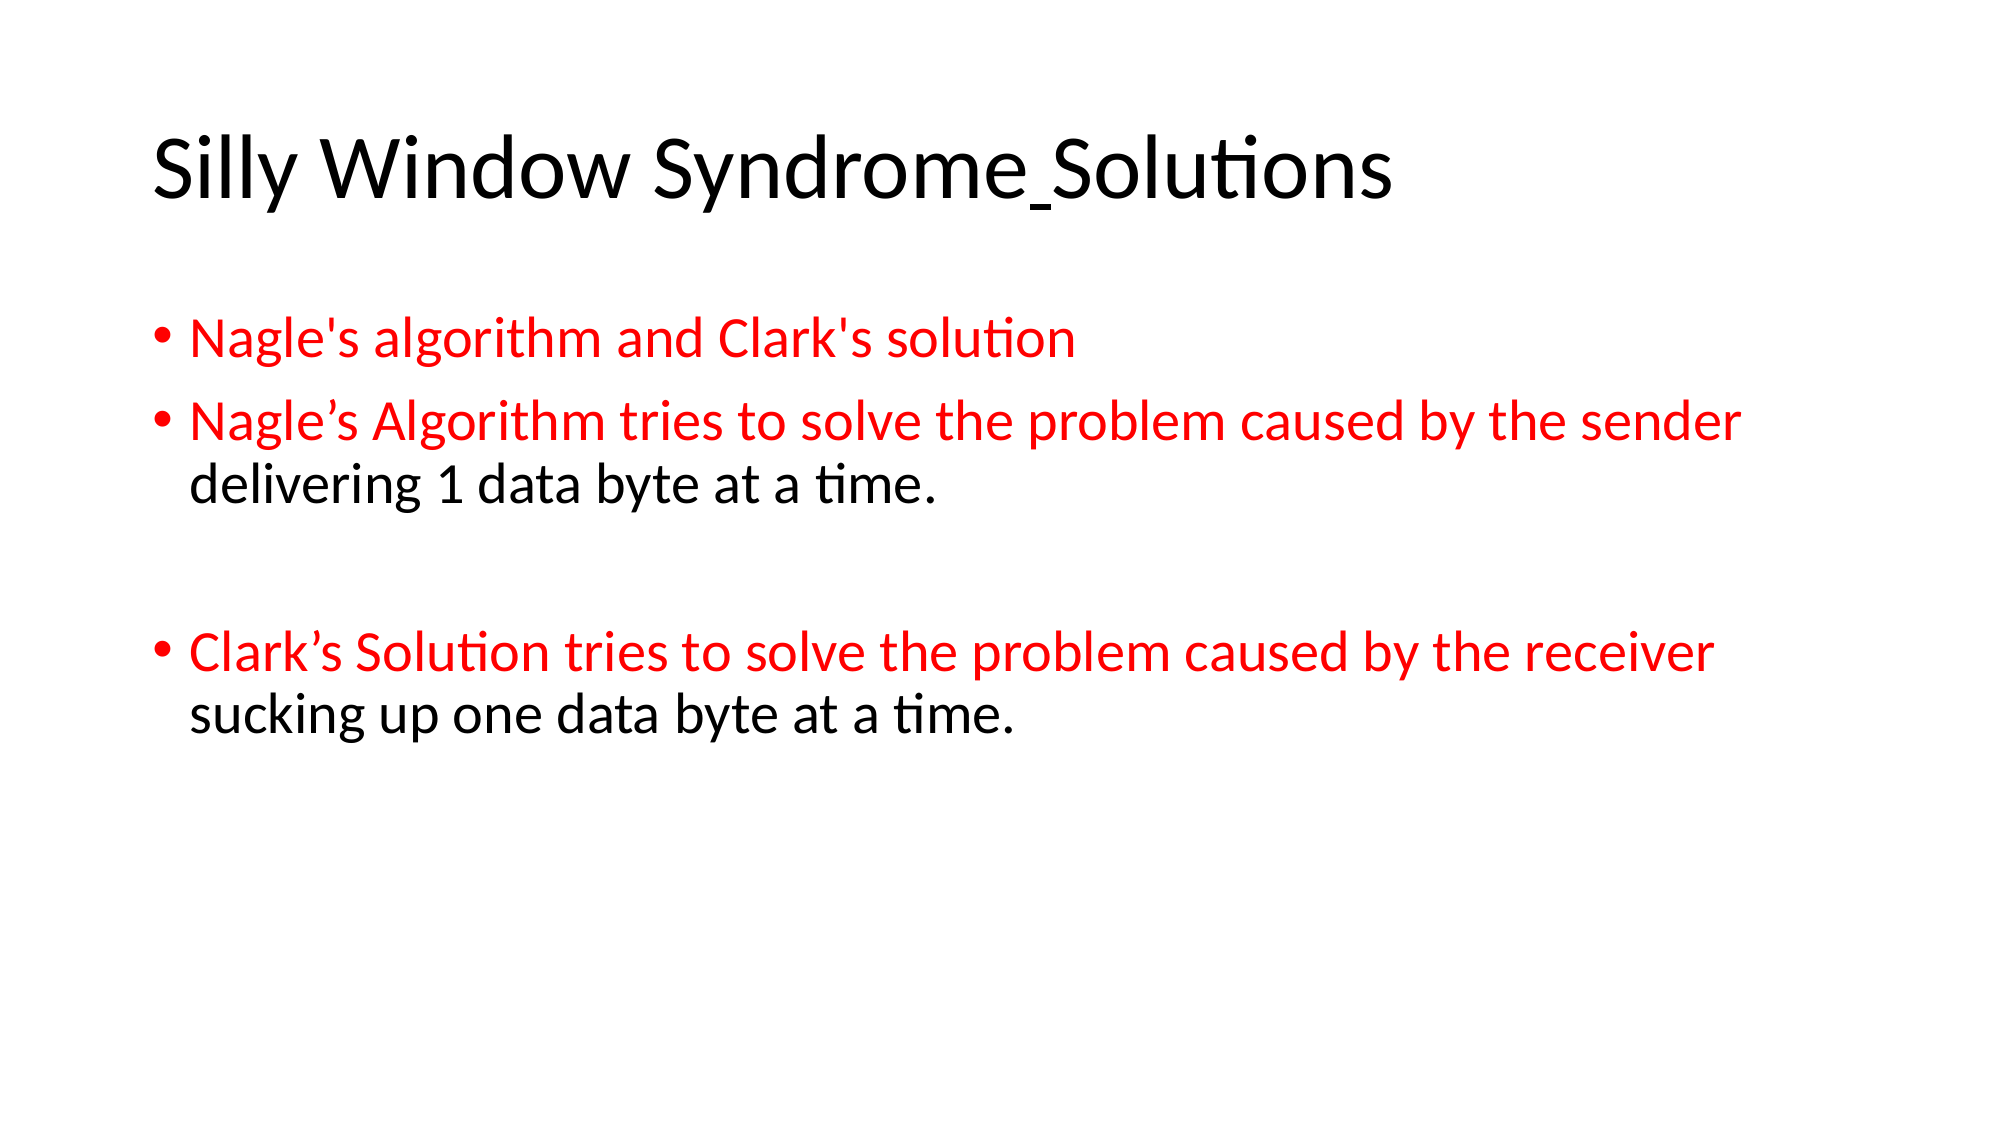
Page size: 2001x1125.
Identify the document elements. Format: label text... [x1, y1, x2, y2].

title Silly Window Syndrome Solutions [137, 59, 1863, 278]
list Nagle's algorithm and Clark's solution Nagle’s Algorithm tries to solve the problem caused by the sender delivering 1 data byte at a time. Clark’s Solution tries to solve the problem caused by the receiver sucking up one data byte at a time. [137, 299, 1863, 1014]
